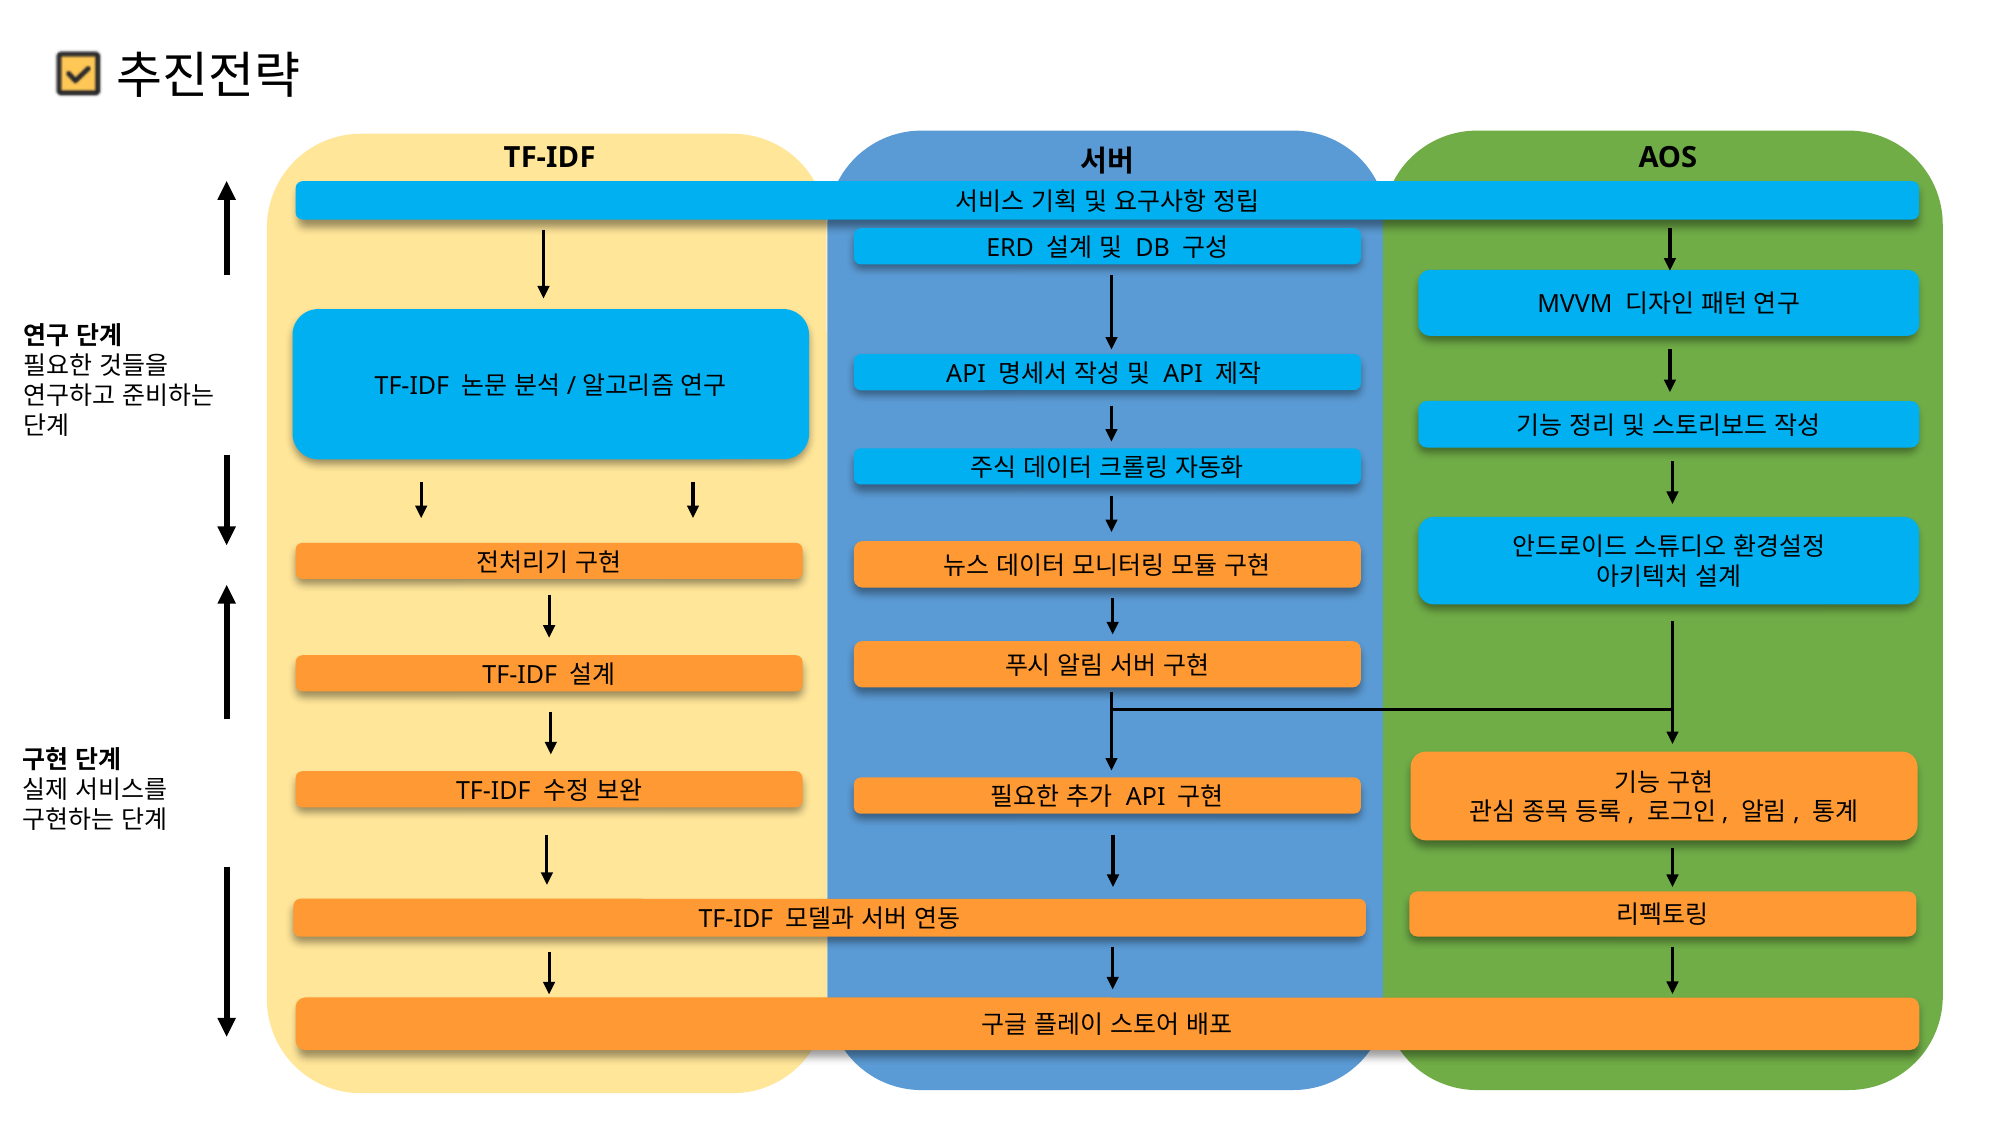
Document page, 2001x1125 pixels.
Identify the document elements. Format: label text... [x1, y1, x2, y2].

text_box TF-IDF 논문 분석/알고리즘 연구 [292, 309, 810, 460]
text_box 구현 단계 실제 서비스를 구현하는 단계 [7, 736, 268, 841]
text_box TF-IDF 모델과 서버 연동 [293, 898, 1366, 937]
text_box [53, 35, 741, 112]
text_box 구글 플레이 스토어 배포 [295, 997, 1920, 1051]
text_box MVVM 디자인 패턴 연구 [1418, 269, 1920, 336]
text_box AOS [1592, 130, 1744, 181]
text_box [1382, 130, 1943, 1053]
text_box [827, 233, 1382, 997]
text_box TF-IDF 수정 보완 [295, 771, 803, 808]
text_box 서비스 기획 및 요구사항 정립 [295, 181, 1920, 220]
text_box 서버 [1032, 134, 1183, 185]
text_box TF-IDF 설계 [295, 655, 803, 692]
text_box 기능 정리 및 스토리보드 작성 [1418, 400, 1920, 448]
text_box 전처리기 구현 [295, 542, 803, 580]
text_box 필요한 추가 API 구현 [853, 777, 1361, 814]
text_box [838, 130, 1377, 181]
text_box TF-IDF [474, 130, 625, 181]
text_box 리펙토링 [1409, 891, 1917, 937]
text_box [266, 133, 827, 1094]
text_box [855, 1063, 1360, 1091]
text_box 안드로이드 스튜디오 환경설정 아키텍처 설계 [1418, 516, 1920, 605]
text_box API 명세서 작성 및 API 제작 [853, 354, 1361, 391]
text_box 연구 단계 필요한 것들을 연구하고 준비하는 단계 [9, 312, 270, 447]
text_box ERD 설계 및 DB 구성 [853, 228, 1361, 265]
text_box 뉴스 데이터 모니터링 모듈 구현 [853, 541, 1361, 588]
text_box 주식 데이터 크롤링 자동화 [853, 448, 1361, 485]
text_box [1410, 1062, 1916, 1091]
text_box 푸시 알림 서버 구현 [853, 641, 1361, 688]
text_box 기능 구현 관심 종목 등록, 로그인, 알림, 통계 [1410, 751, 1918, 841]
